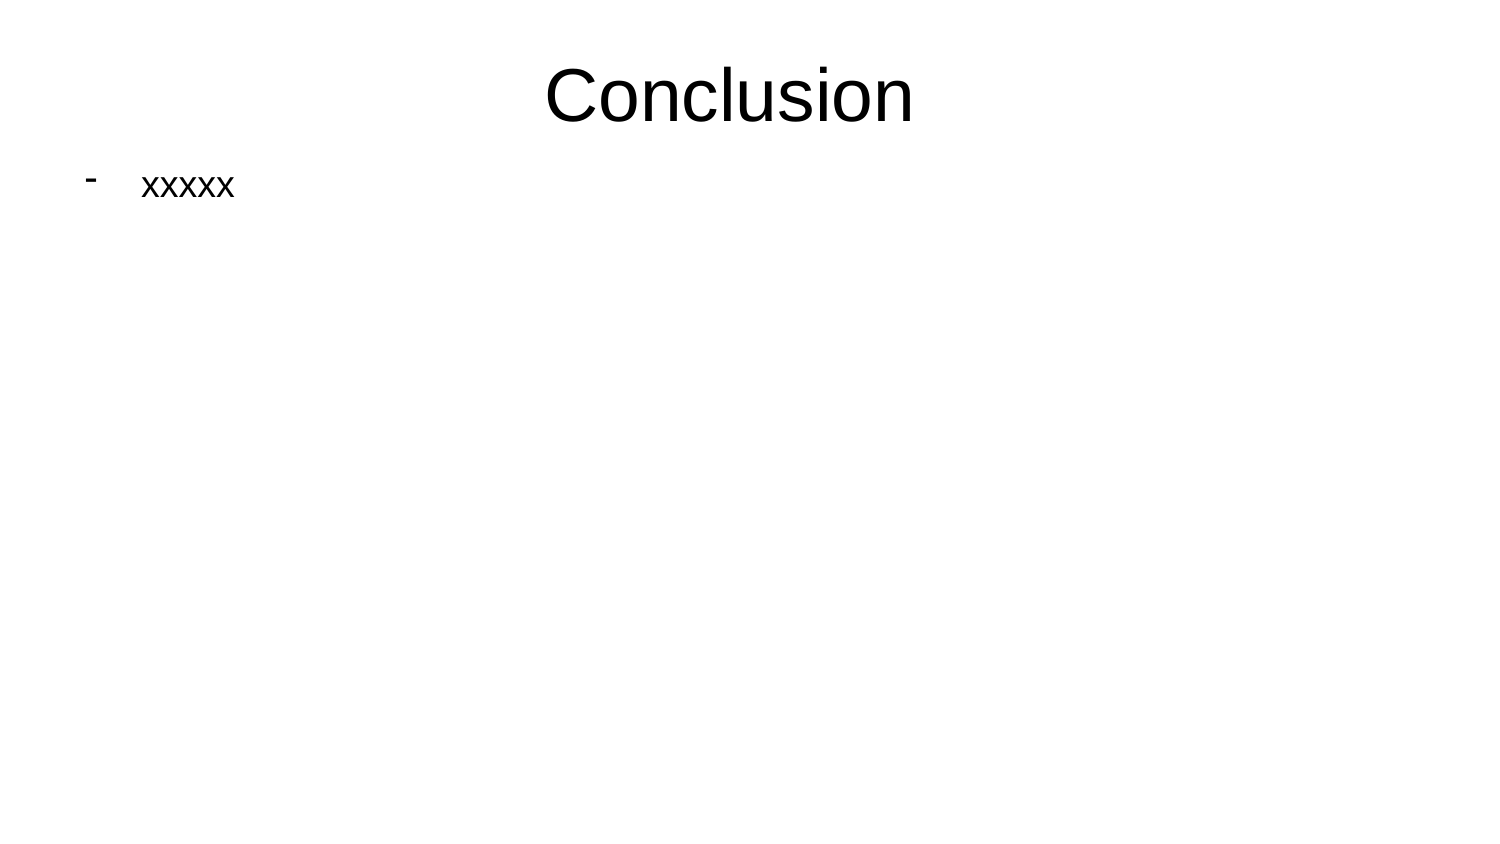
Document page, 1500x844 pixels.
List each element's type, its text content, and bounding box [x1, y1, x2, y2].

title Conclusion [31, 39, 1429, 152]
subtitle xxxxx [51, 145, 1449, 242]
